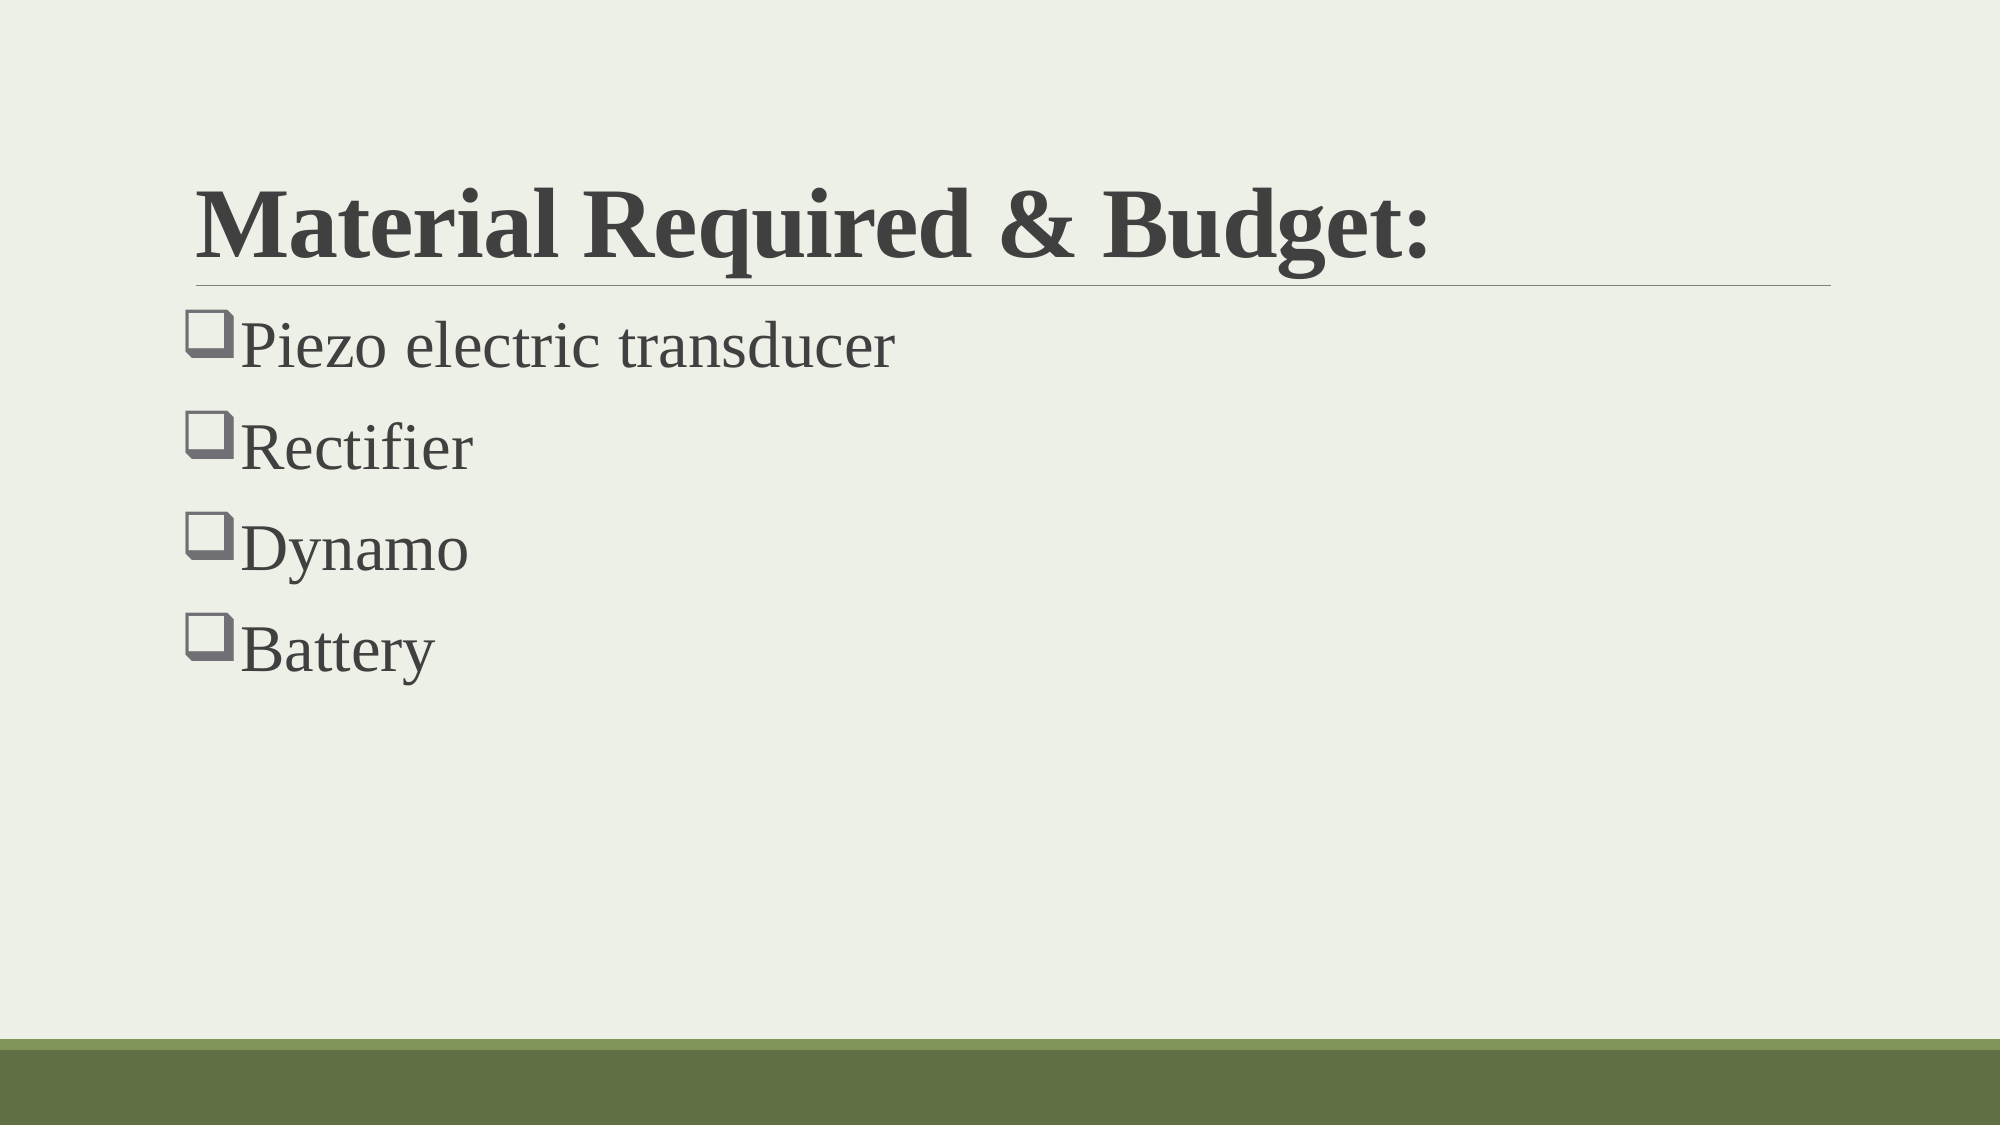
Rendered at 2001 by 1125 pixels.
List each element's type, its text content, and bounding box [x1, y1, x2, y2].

list Piezo electric transducer Rectifier Dynamo Battery [180, 302, 1830, 963]
title Material Required & Budget: [180, 47, 1830, 285]
